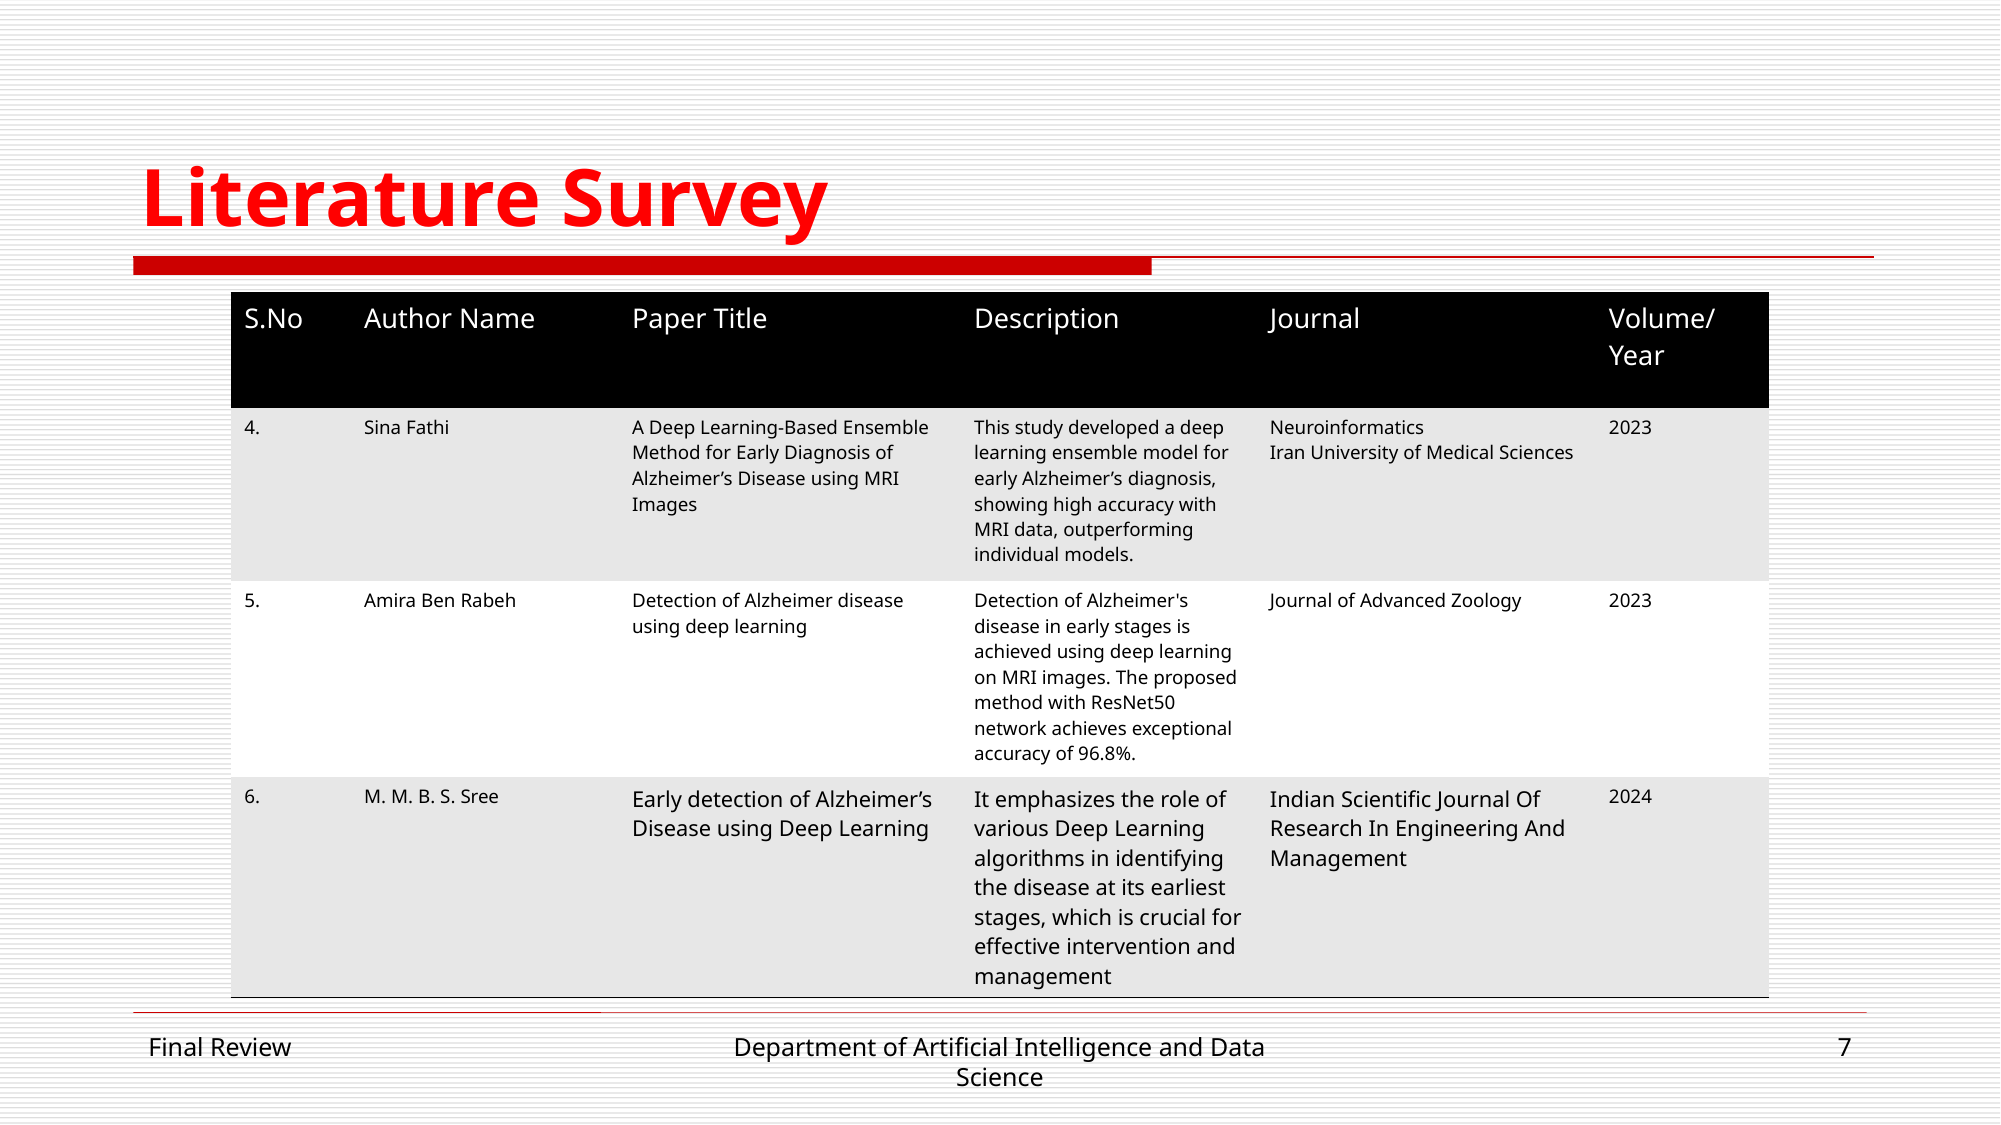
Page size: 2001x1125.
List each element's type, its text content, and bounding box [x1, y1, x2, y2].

table_cell A Deep Learning-Based Ensemble Method for Early Diagnosis of Alzheimer’s Disease using MRI Images [618, 408, 960, 581]
table_cell Detection of Alzheimer's disease in early stages is achieved using deep learning on MRI images. The proposed method with ResNet50 network achieves exceptional accuracy of 96.8%. [960, 581, 1256, 777]
table_header Journal [1256, 294, 1595, 408]
table_cell 2023 [1595, 408, 1769, 581]
table_cell 4. [231, 408, 350, 581]
slide_number Final Review [133, 1024, 567, 1103]
table_cell This study developed a deep learning ensemble model for early Alzheimer’s diagnosis, showing high accuracy with MRI data, outperforming individual models. [960, 408, 1256, 581]
table_cell Sina Fathi [350, 408, 618, 581]
table_header Description [960, 294, 1256, 408]
table_cell It emphasizes the role of various Deep Learning algorithms in identifying the disease at its earliest stages, which is crucial for effective intervention and management [960, 777, 1256, 997]
table_header Author Name [350, 294, 618, 408]
table_cell M. M. B. S. Sree [350, 777, 618, 997]
title Literature Survey [125, 50, 1876, 250]
slide_number 7 [1433, 1024, 1867, 1103]
table_cell 2023 [1595, 581, 1769, 777]
table_cell 6. [231, 777, 350, 997]
footer Department of Artificial Intelligence and Data Science [683, 1024, 1317, 1103]
table_header Volume/ Year [1595, 294, 1769, 408]
table_cell 2024 [1595, 777, 1769, 997]
table_header Paper Title [618, 294, 960, 408]
table_cell Journal of Advanced Zoology [1256, 581, 1595, 777]
table_cell Early detection of Alzheimer’s Disease using Deep Learning [618, 777, 960, 997]
table_cell Neuroinformatics Iran University of Medical Sciences [1256, 408, 1595, 581]
table_cell Indian Scientific Journal Of Research In Engineering And Management [1256, 777, 1595, 997]
picture [0, 0, 2001, 1125]
table_cell Amira Ben Rabeh [350, 581, 618, 777]
table_cell 5. [231, 581, 350, 777]
table_cell Detection of Alzheimer disease using deep learning [618, 581, 960, 777]
table_header S.No [231, 294, 350, 408]
